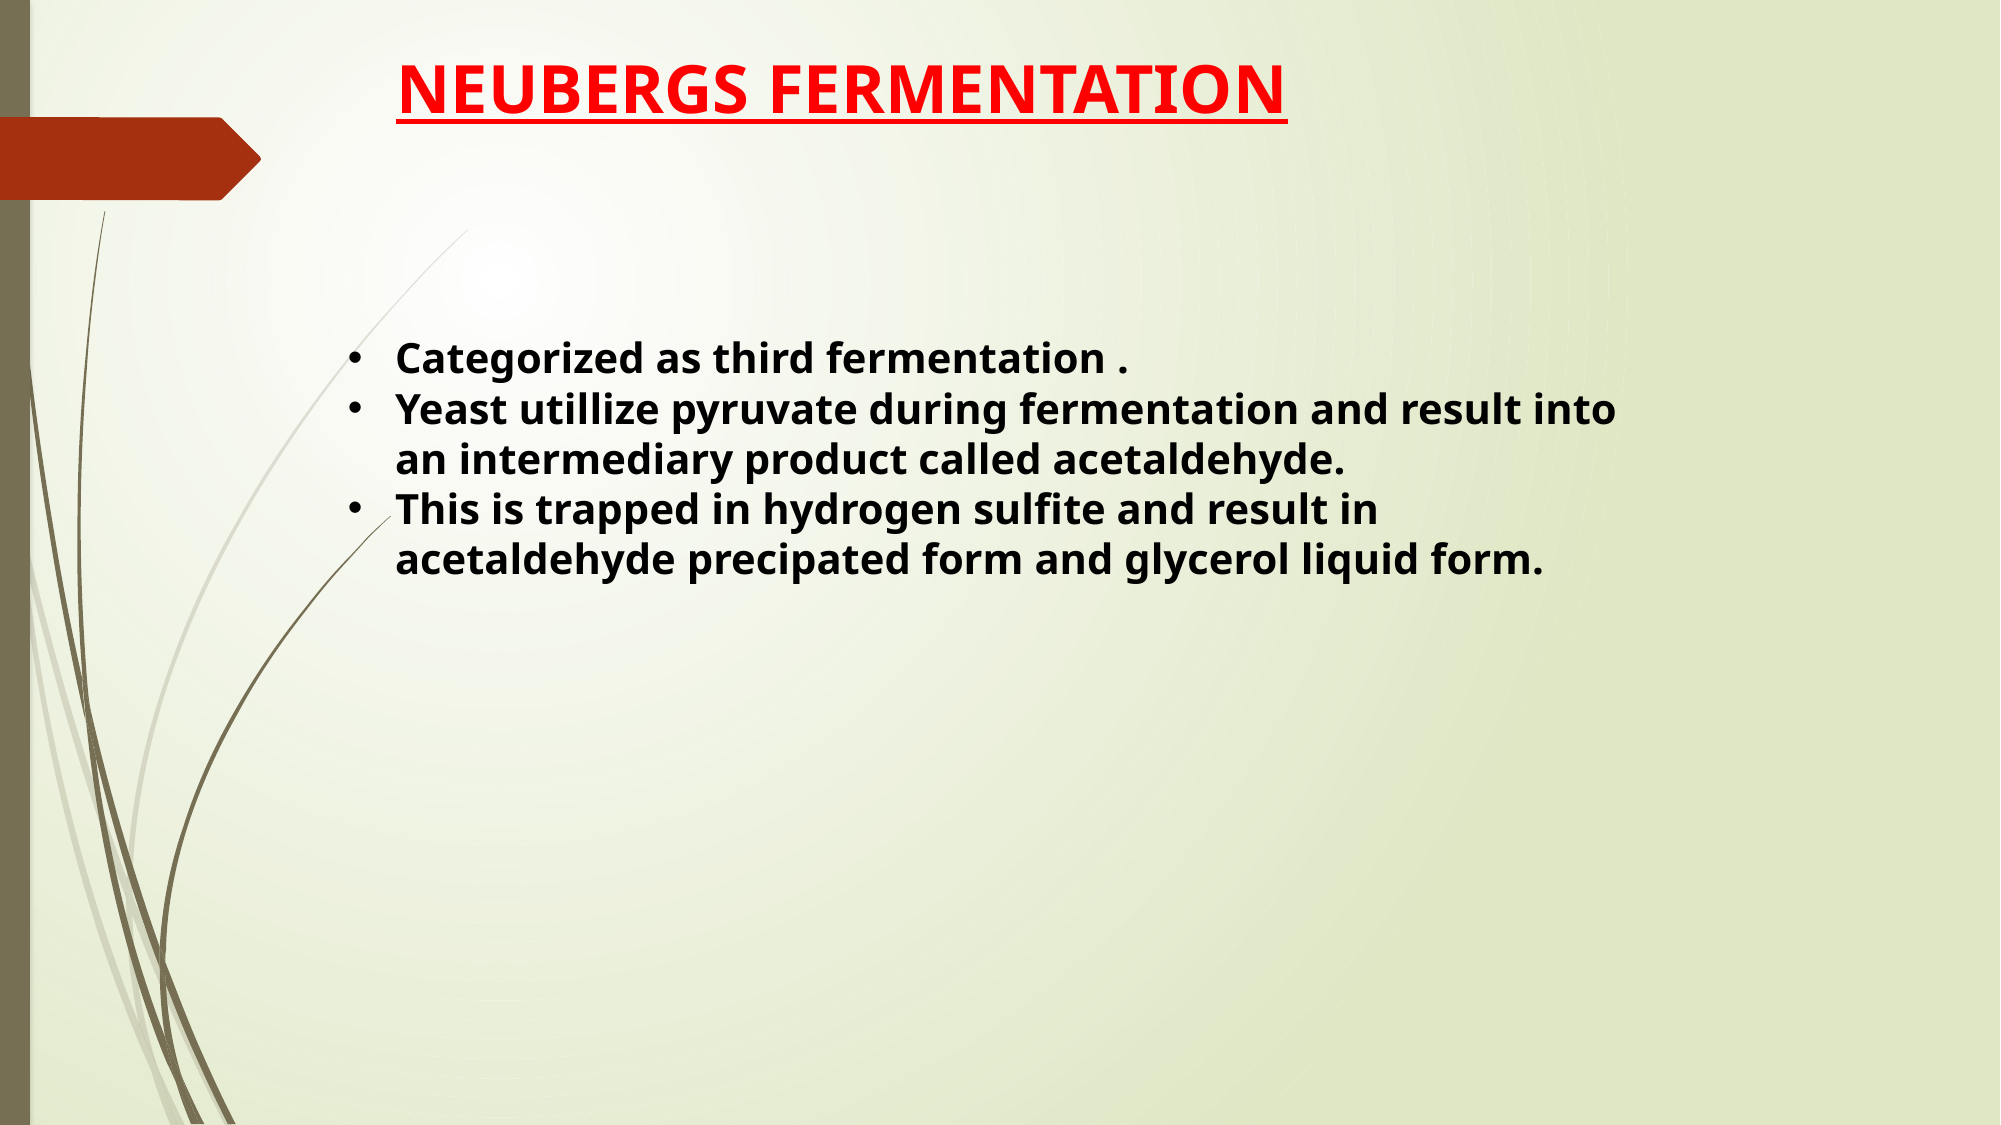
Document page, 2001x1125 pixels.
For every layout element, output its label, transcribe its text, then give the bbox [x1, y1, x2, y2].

text_box Categorized as third fermentation . Yeast utillize pyruvate during fermentation and result into an intermediary product called acetaldehyde. This is trapped in hydrogen sulfite and result in acetaldehyde precipated form and glycerol liquid form. [333, 324, 1650, 635]
text_box NEUBERGS FERMENTATION [381, 39, 1562, 135]
